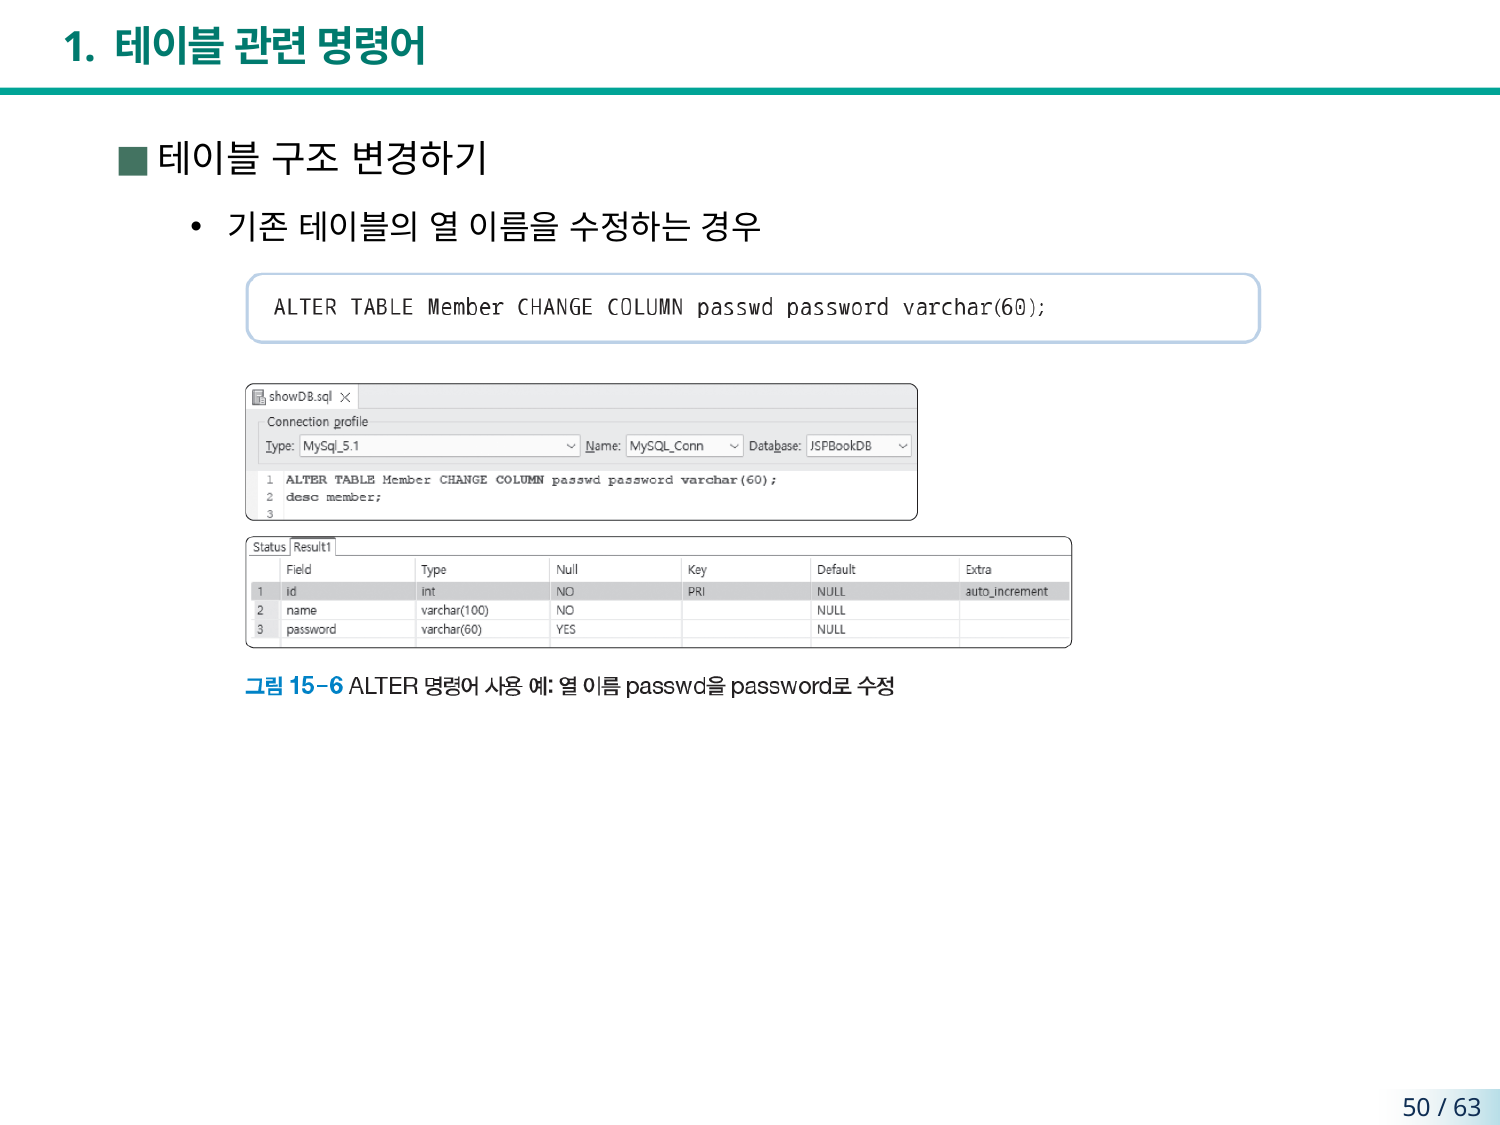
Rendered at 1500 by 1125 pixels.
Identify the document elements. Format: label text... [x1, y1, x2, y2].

picture [237, 265, 1263, 704]
list 테이블 구조 변경하기 기존 테이블의 열 이름을 수정하는 경우 [100, 127, 1459, 1050]
title 1. 테이블 관련 명령어 [47, 5, 1325, 84]
